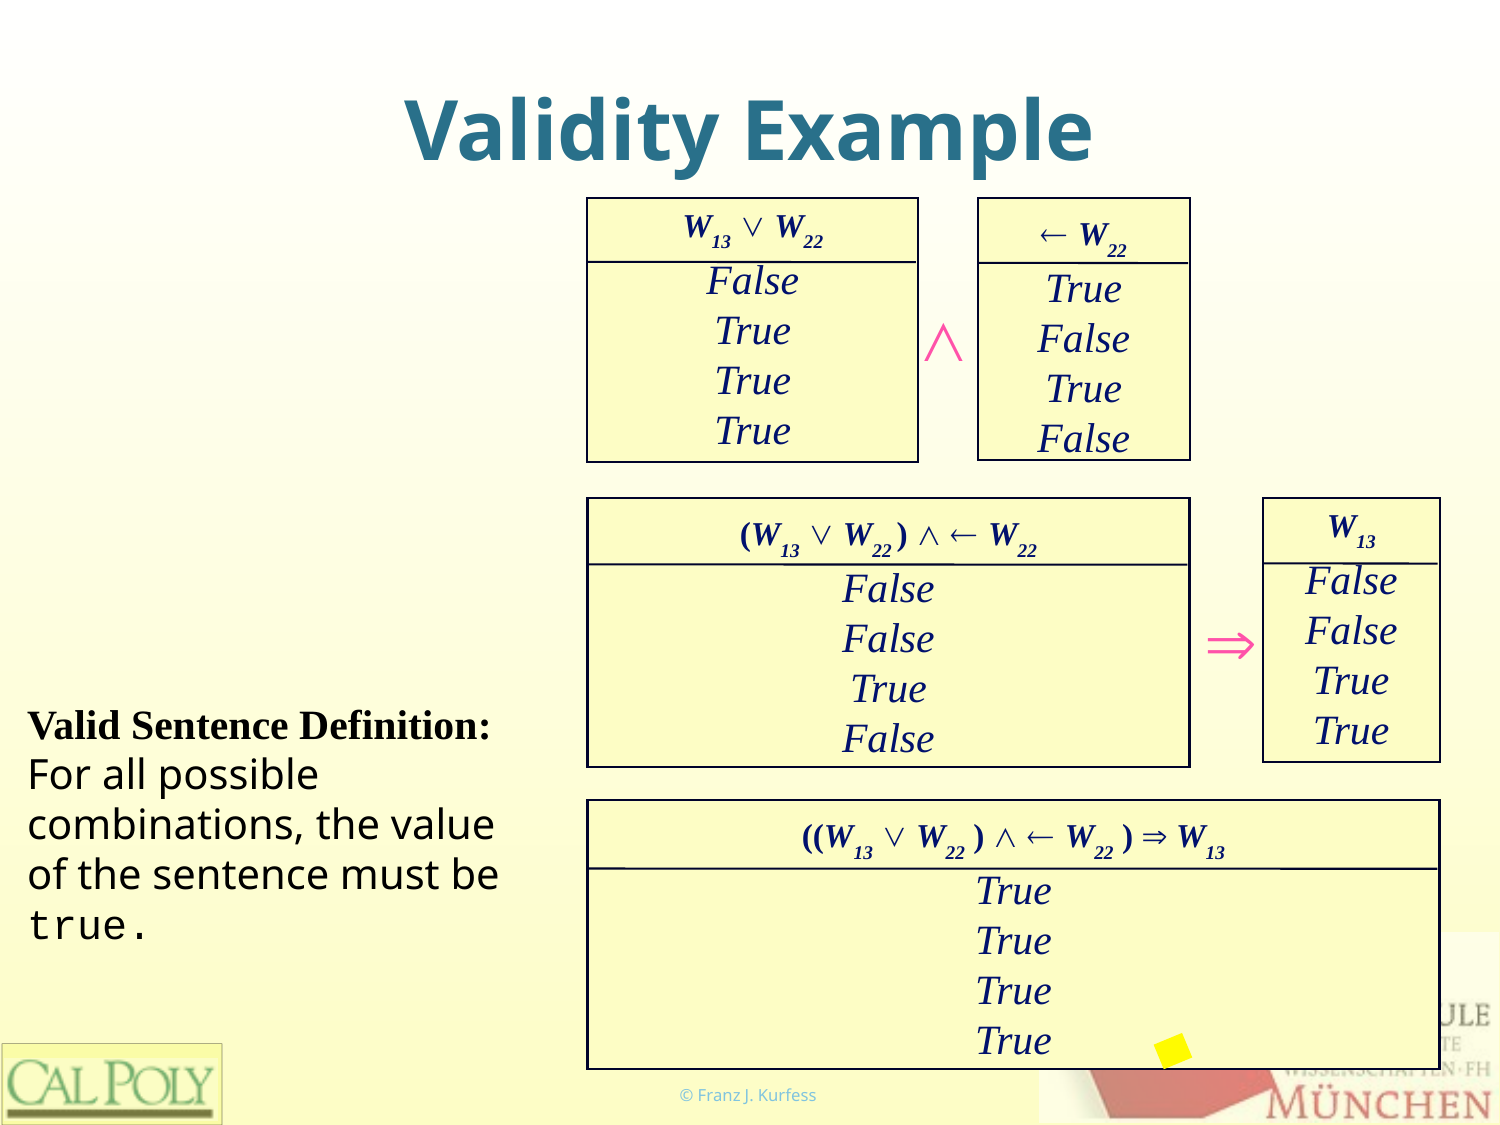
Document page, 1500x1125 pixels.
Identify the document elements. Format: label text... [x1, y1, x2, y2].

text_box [587, 497, 1190, 760]
slide_number [1160, 1062, 1182, 1070]
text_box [587, 799, 1440, 1062]
text_box Valid Sentence Definition: For all possible combinations, the value of the sentence must be true. [20, 691, 550, 955]
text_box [586, 197, 919, 463]
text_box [1262, 497, 1441, 763]
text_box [977, 197, 1191, 461]
text_box ⇒ [1198, 592, 1262, 685]
title Validity Example [90, 0, 1410, 255]
text_box ∧ [919, 288, 977, 382]
